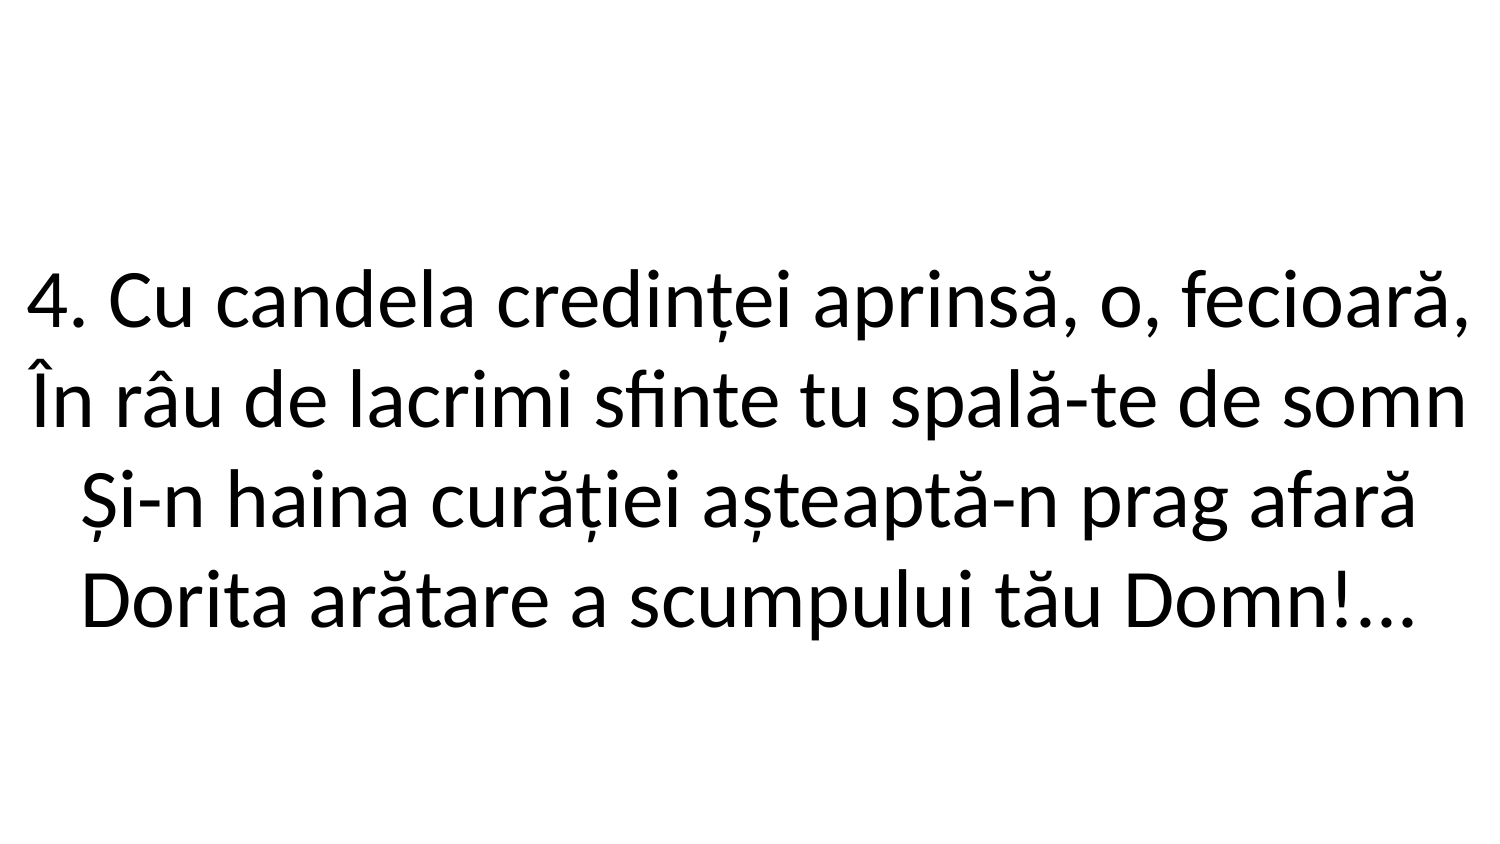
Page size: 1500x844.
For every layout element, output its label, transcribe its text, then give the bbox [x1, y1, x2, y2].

text_box 4. Cu candela credinței aprinsă, o, fecioară, În râu de lacrimi sfinte tu spală-te de somn Și-n haina curăției așteaptă-n prag afară Dorita arătare a scumpului tău Domn!... [11, 192, 1489, 652]
